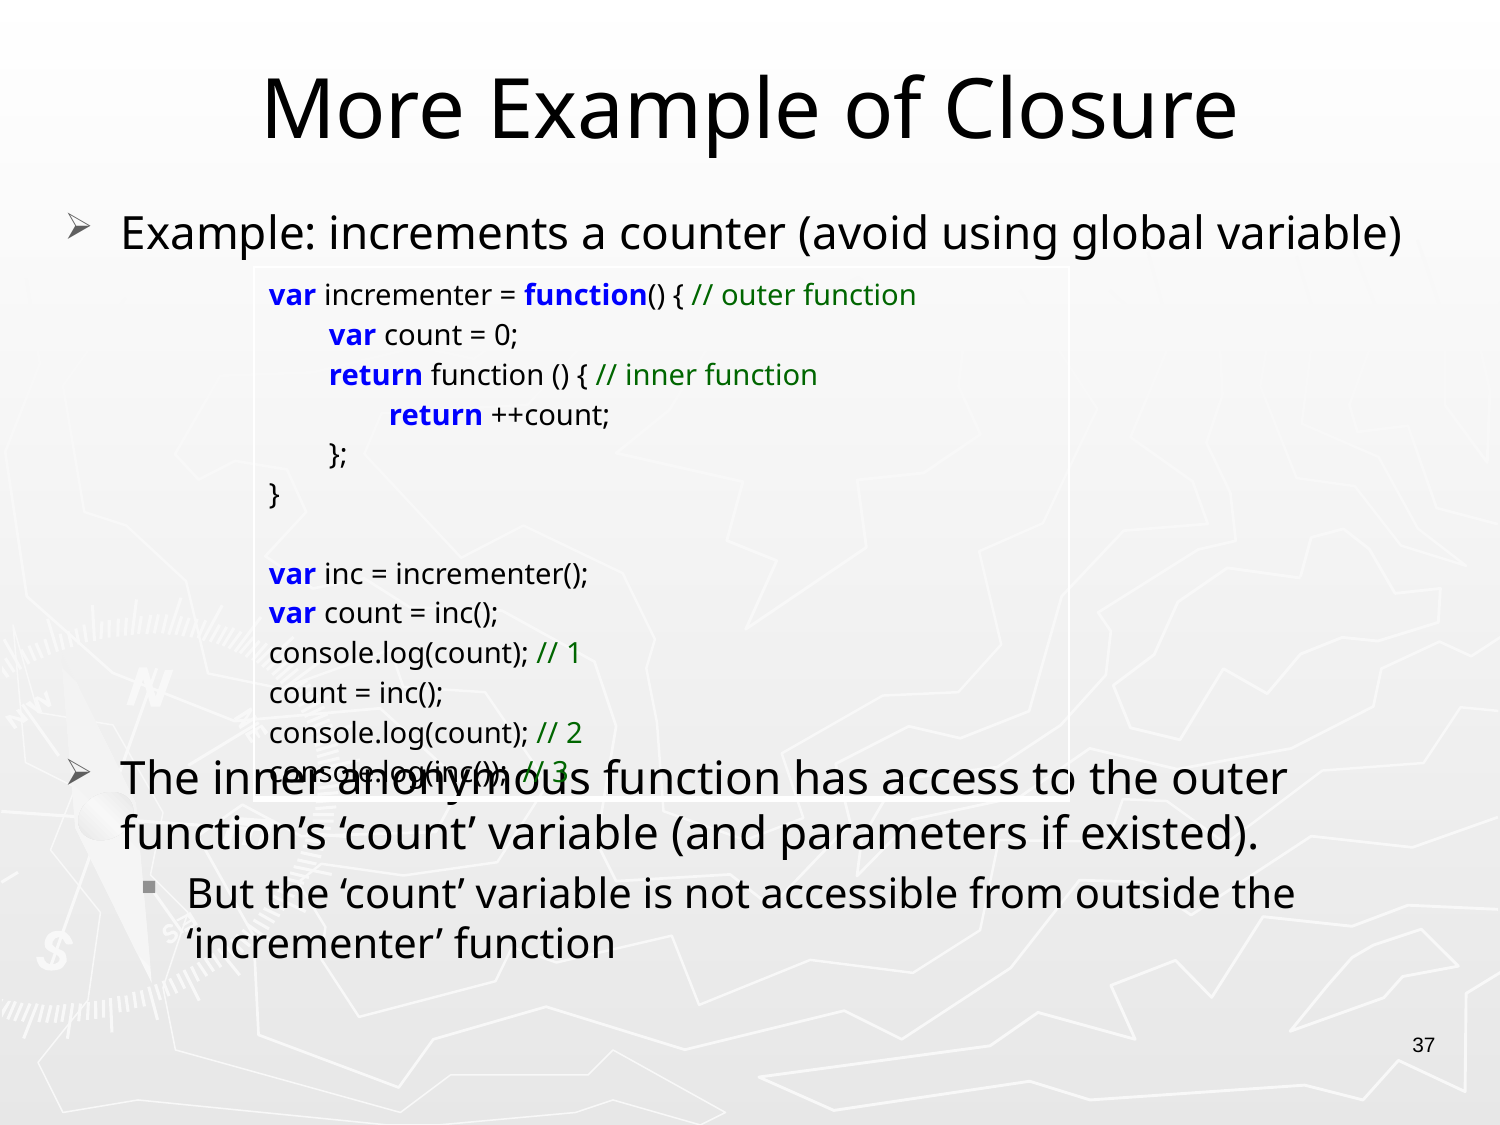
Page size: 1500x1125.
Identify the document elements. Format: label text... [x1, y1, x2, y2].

list Example: increments a counter (avoid using global variable) The inner anonymous function has access to the outer function’s ‘count’ variable (and parameters if existed). But the ‘count’ variable is not accessible from outside the ‘incrementer’ function [49, 196, 1451, 1001]
title More Example of Closure [49, 37, 1451, 173]
slide_number 37 [1074, 1024, 1451, 1103]
table_header var incrementer = function() { // outer function var count = 0; return function () { // inner function return ++count; }; } var inc = incrementer(); var count = inc(); console.log(count); // 1 count = inc(); console.log(count); // 2 console.log(inc()); // 3 [255, 268, 1068, 796]
